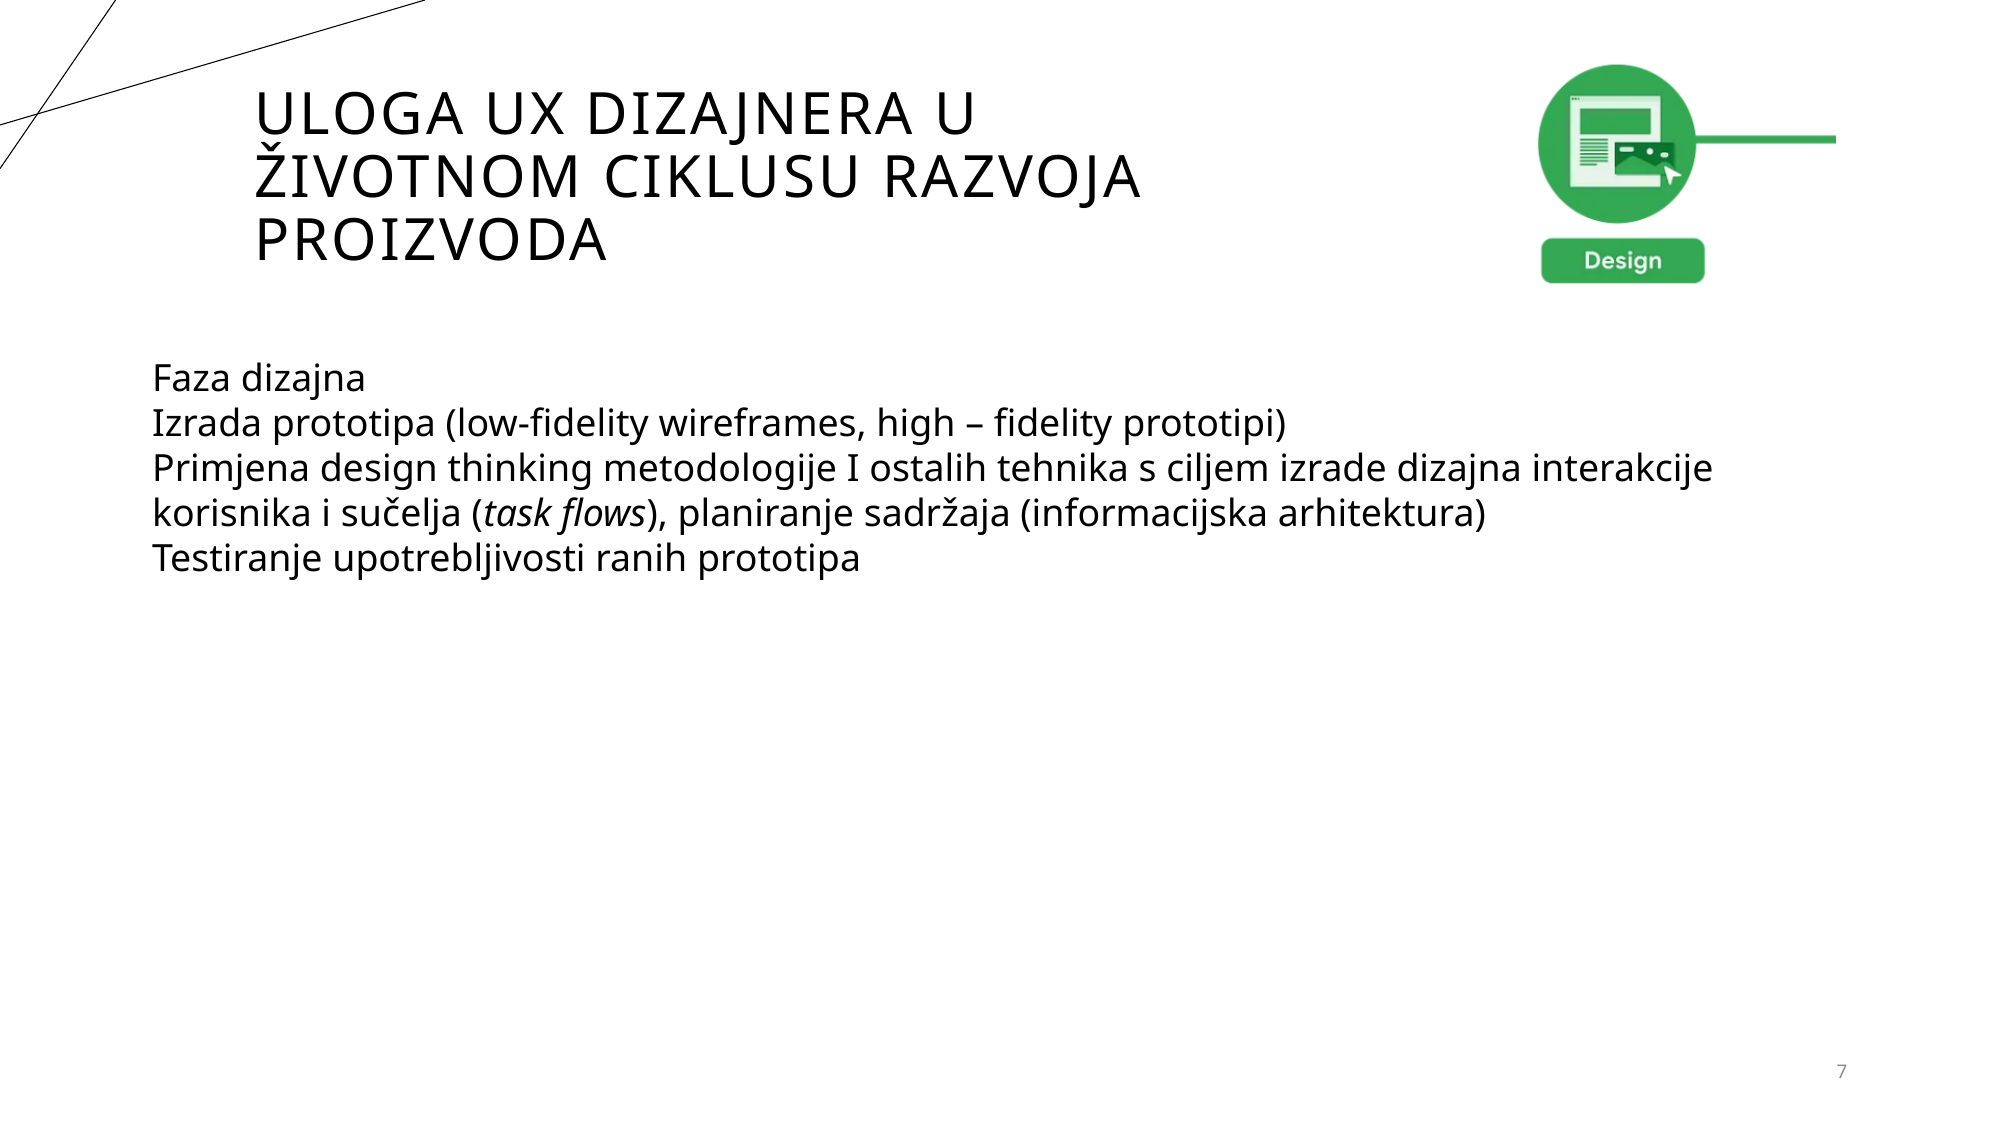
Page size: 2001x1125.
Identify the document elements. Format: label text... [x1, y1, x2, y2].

picture [1439, 21, 1836, 306]
slide_number 7 [1412, 1042, 1863, 1103]
title Uloga ux dizajnera u životnom ciklusu razvoja proizvoda [239, 69, 1302, 288]
